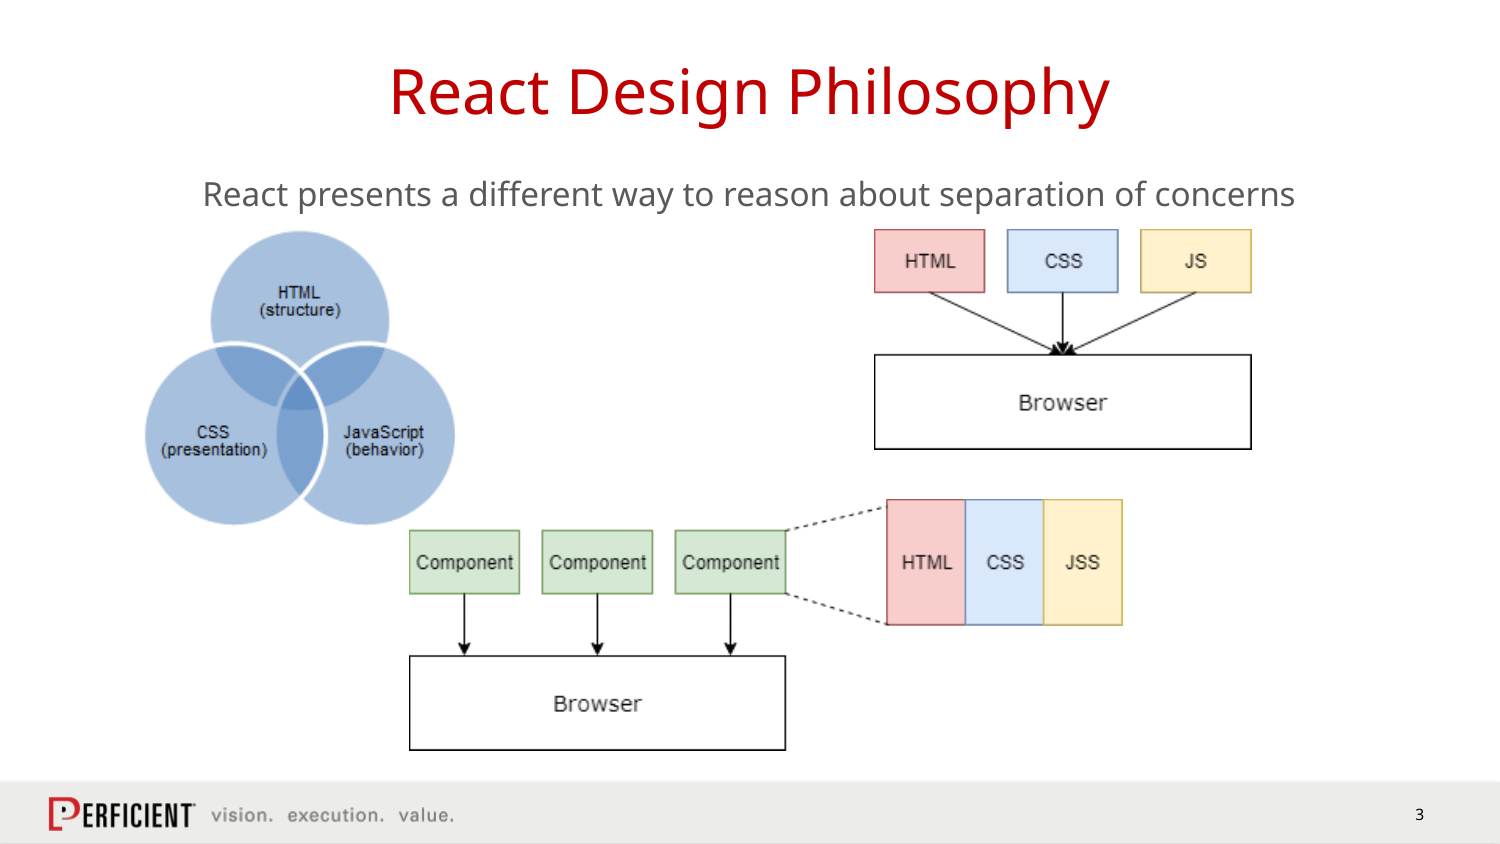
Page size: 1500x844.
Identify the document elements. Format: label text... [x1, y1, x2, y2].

picture [874, 229, 1252, 451]
picture [43, 789, 459, 841]
picture [124, 225, 1123, 751]
list React presents a different way to reason about separation of concerns [103, 166, 1397, 225]
title React Design Philosophy [0, 45, 1500, 140]
